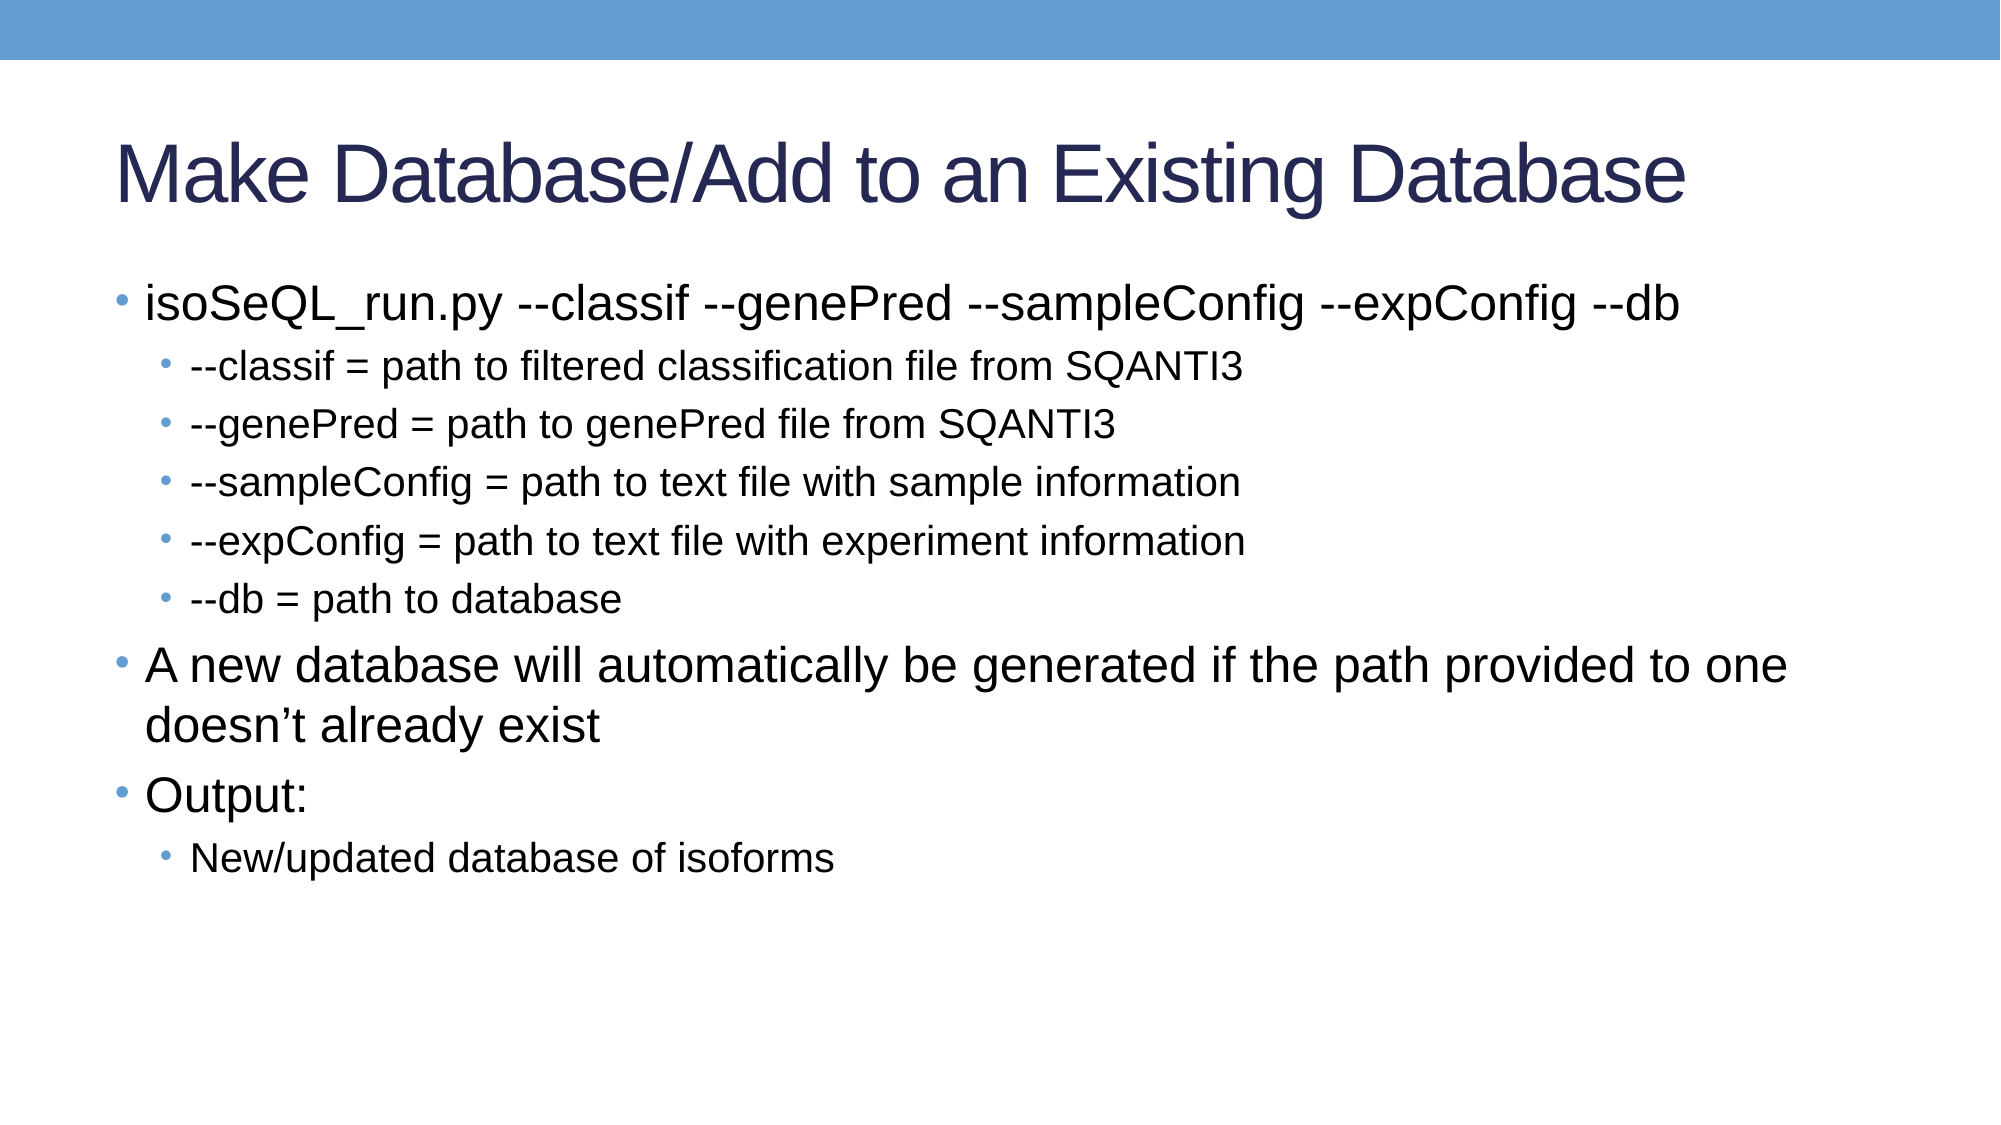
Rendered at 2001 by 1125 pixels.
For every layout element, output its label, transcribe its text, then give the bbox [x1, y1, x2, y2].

list isoSeQL_run.py --classif --genePred --sampleConfig --expConfig --db --classif = path to filtered classification file from SQANTI3 --genePred = path to genePred file from SQANTI3 --sampleConfig = path to text file with sample information --expConfig = path to text file with experiment information --db = path to database A new database will automatically be generated if the path provided to one doesn’t already exist Output: New/updated database of isoforms [99, 262, 1900, 1063]
title Make Database/Add to an Existing Database [99, 87, 1900, 250]
